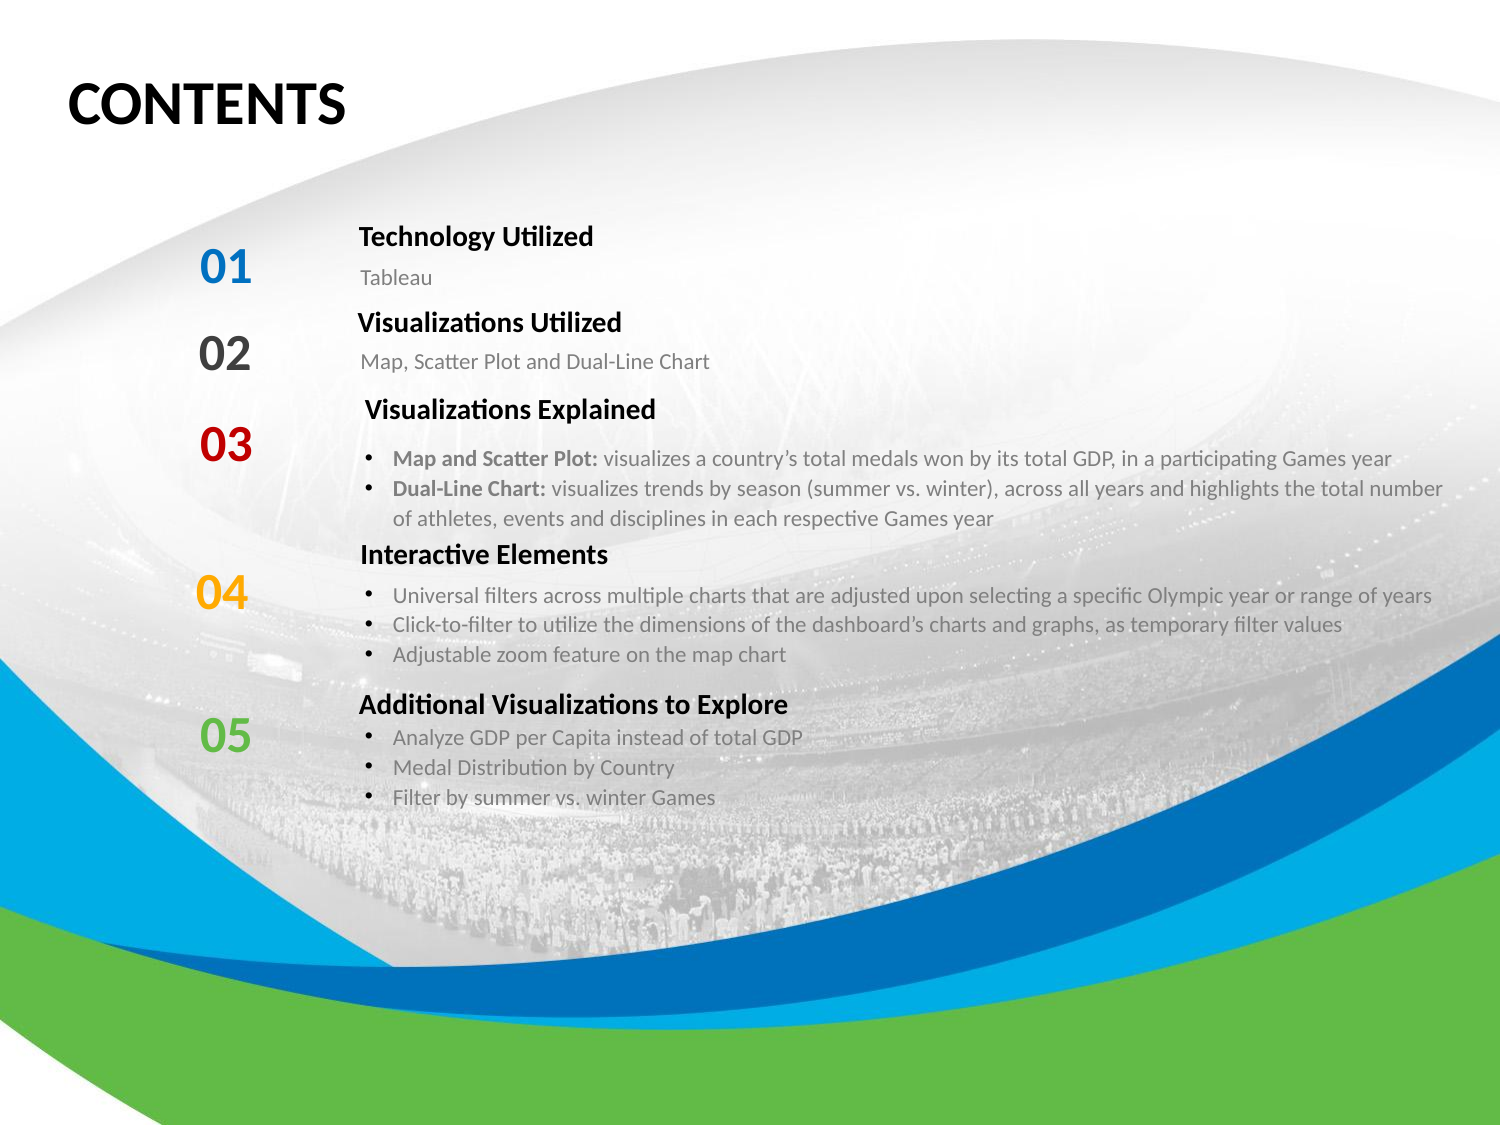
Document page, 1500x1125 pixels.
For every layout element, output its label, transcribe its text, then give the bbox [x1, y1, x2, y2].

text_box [184, 209, 1143, 295]
text_box CONTENTS [53, 54, 491, 145]
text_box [184, 677, 1147, 819]
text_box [183, 295, 1143, 382]
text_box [184, 382, 1472, 570]
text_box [180, 527, 1460, 706]
picture [0, 0, 1500, 1125]
